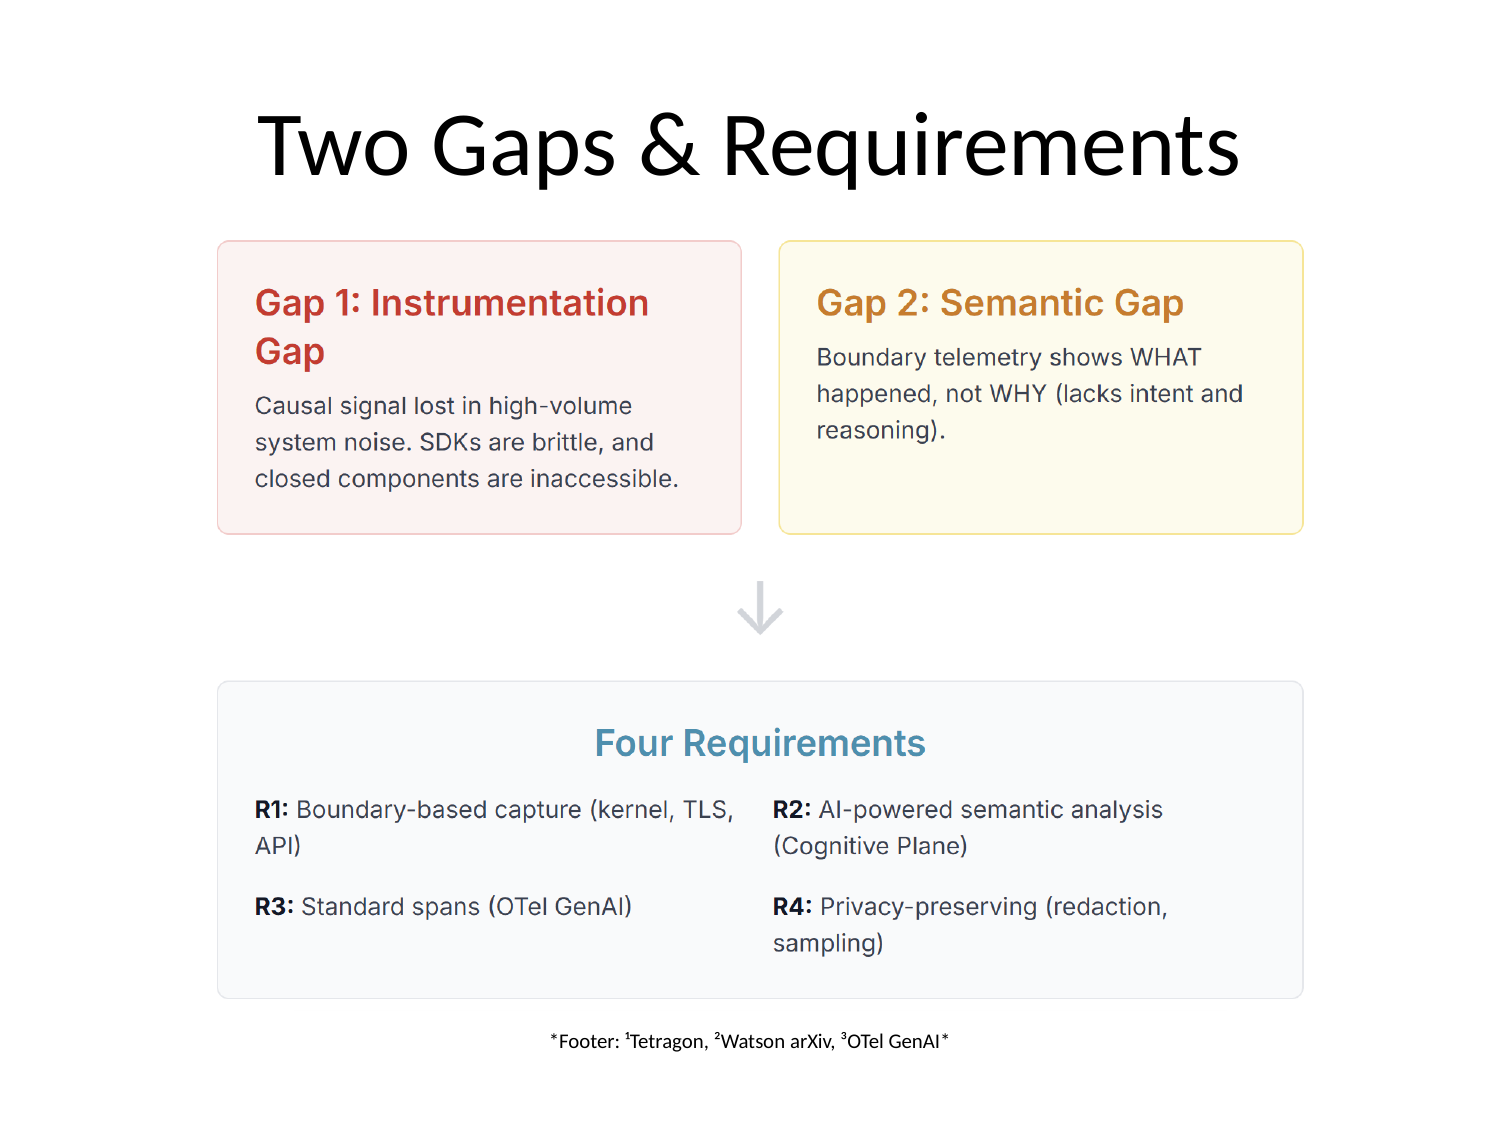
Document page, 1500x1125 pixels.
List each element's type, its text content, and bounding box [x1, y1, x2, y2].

title Two Gaps & Requirements [75, 45, 1425, 233]
text_box *Footer: ¹Tetragon, ²Watson arXiv, ³OTel GenAI* [534, 1020, 966, 1060]
picture [188, 221, 1311, 1011]
